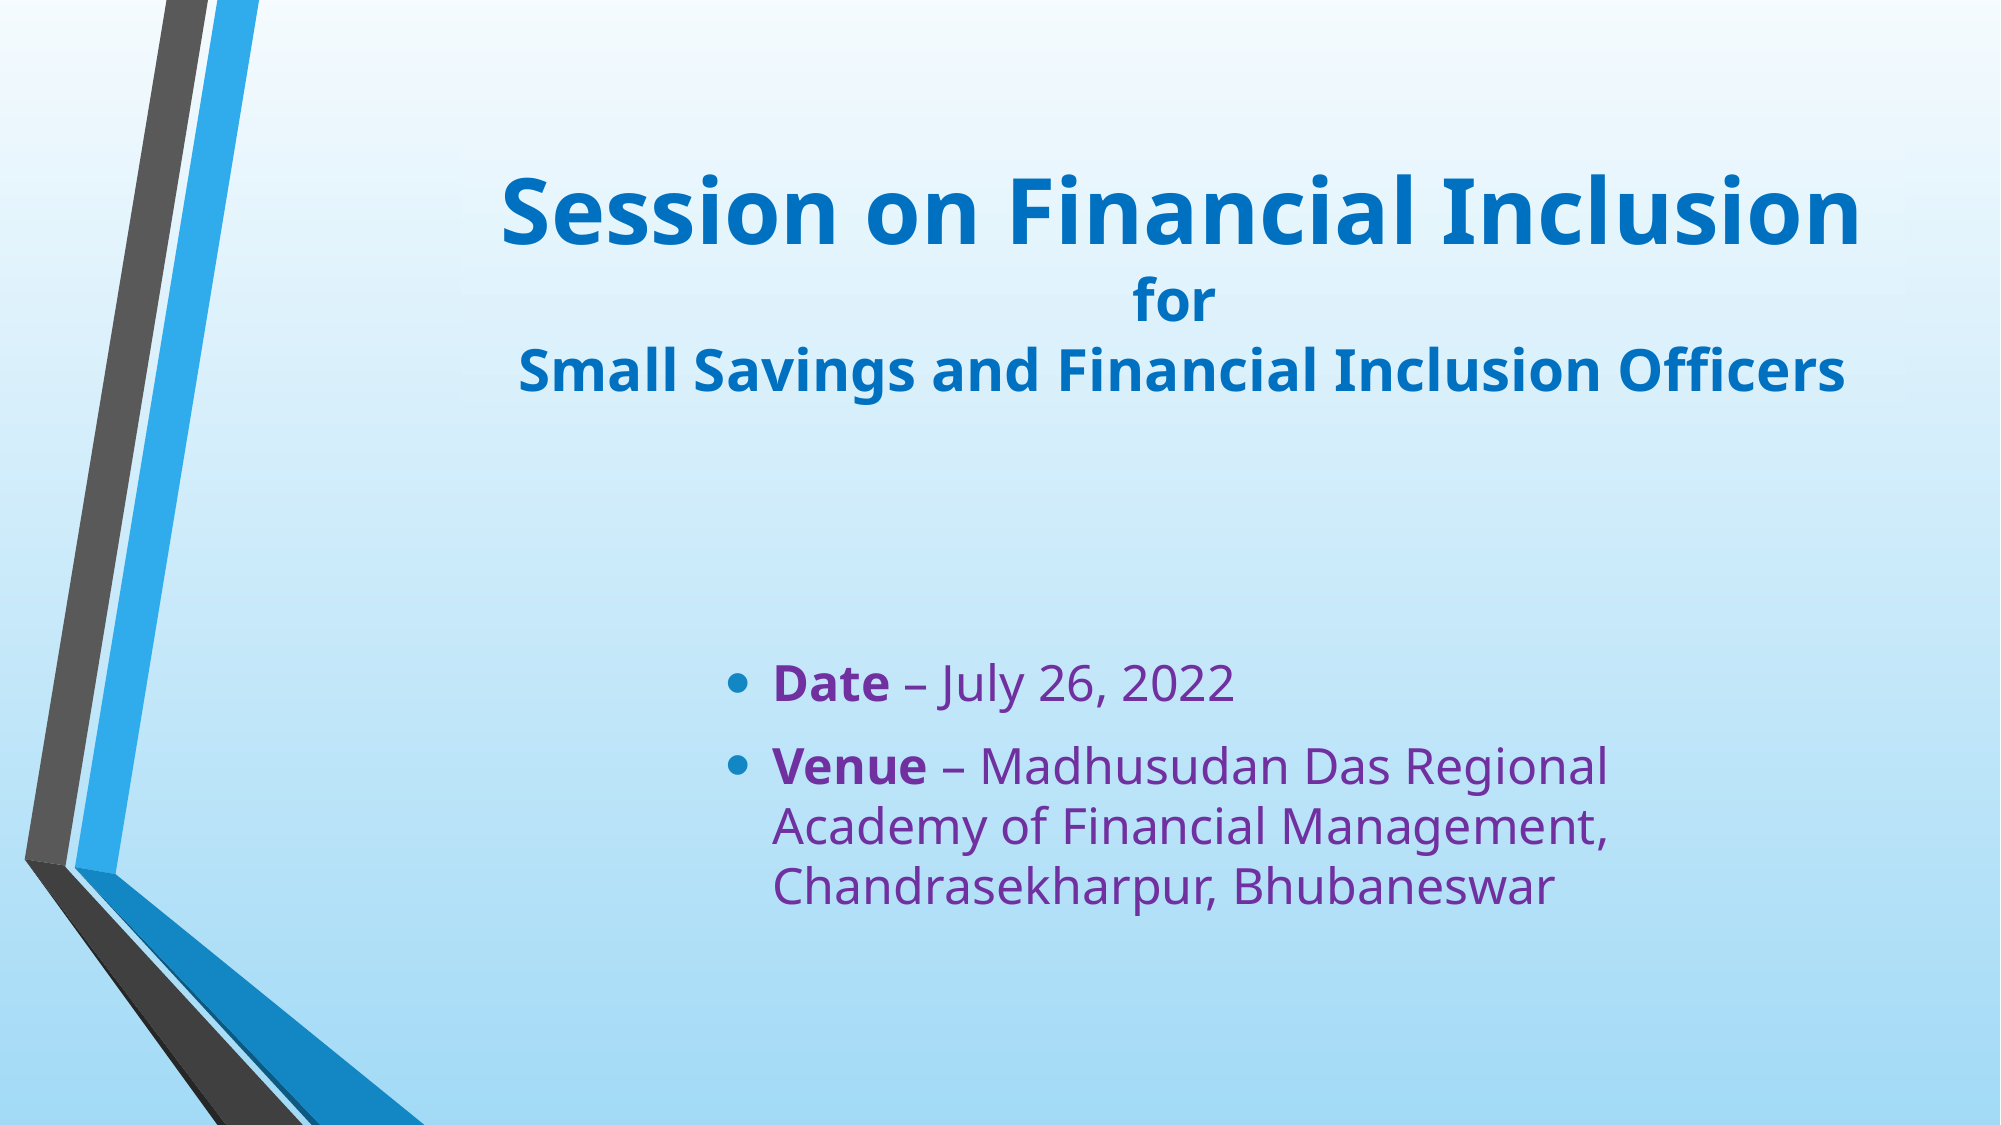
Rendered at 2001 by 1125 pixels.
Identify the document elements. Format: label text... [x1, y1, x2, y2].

list Date – July 26, 2022 Venue – Madhusudan Das Regional Academy of Financial Management, Chandrasekharpur, Bhubaneswar [710, 644, 1746, 1040]
title Session on Financial Inclusion for Small Savings and Financial Inclusion Officers [460, 143, 1905, 413]
